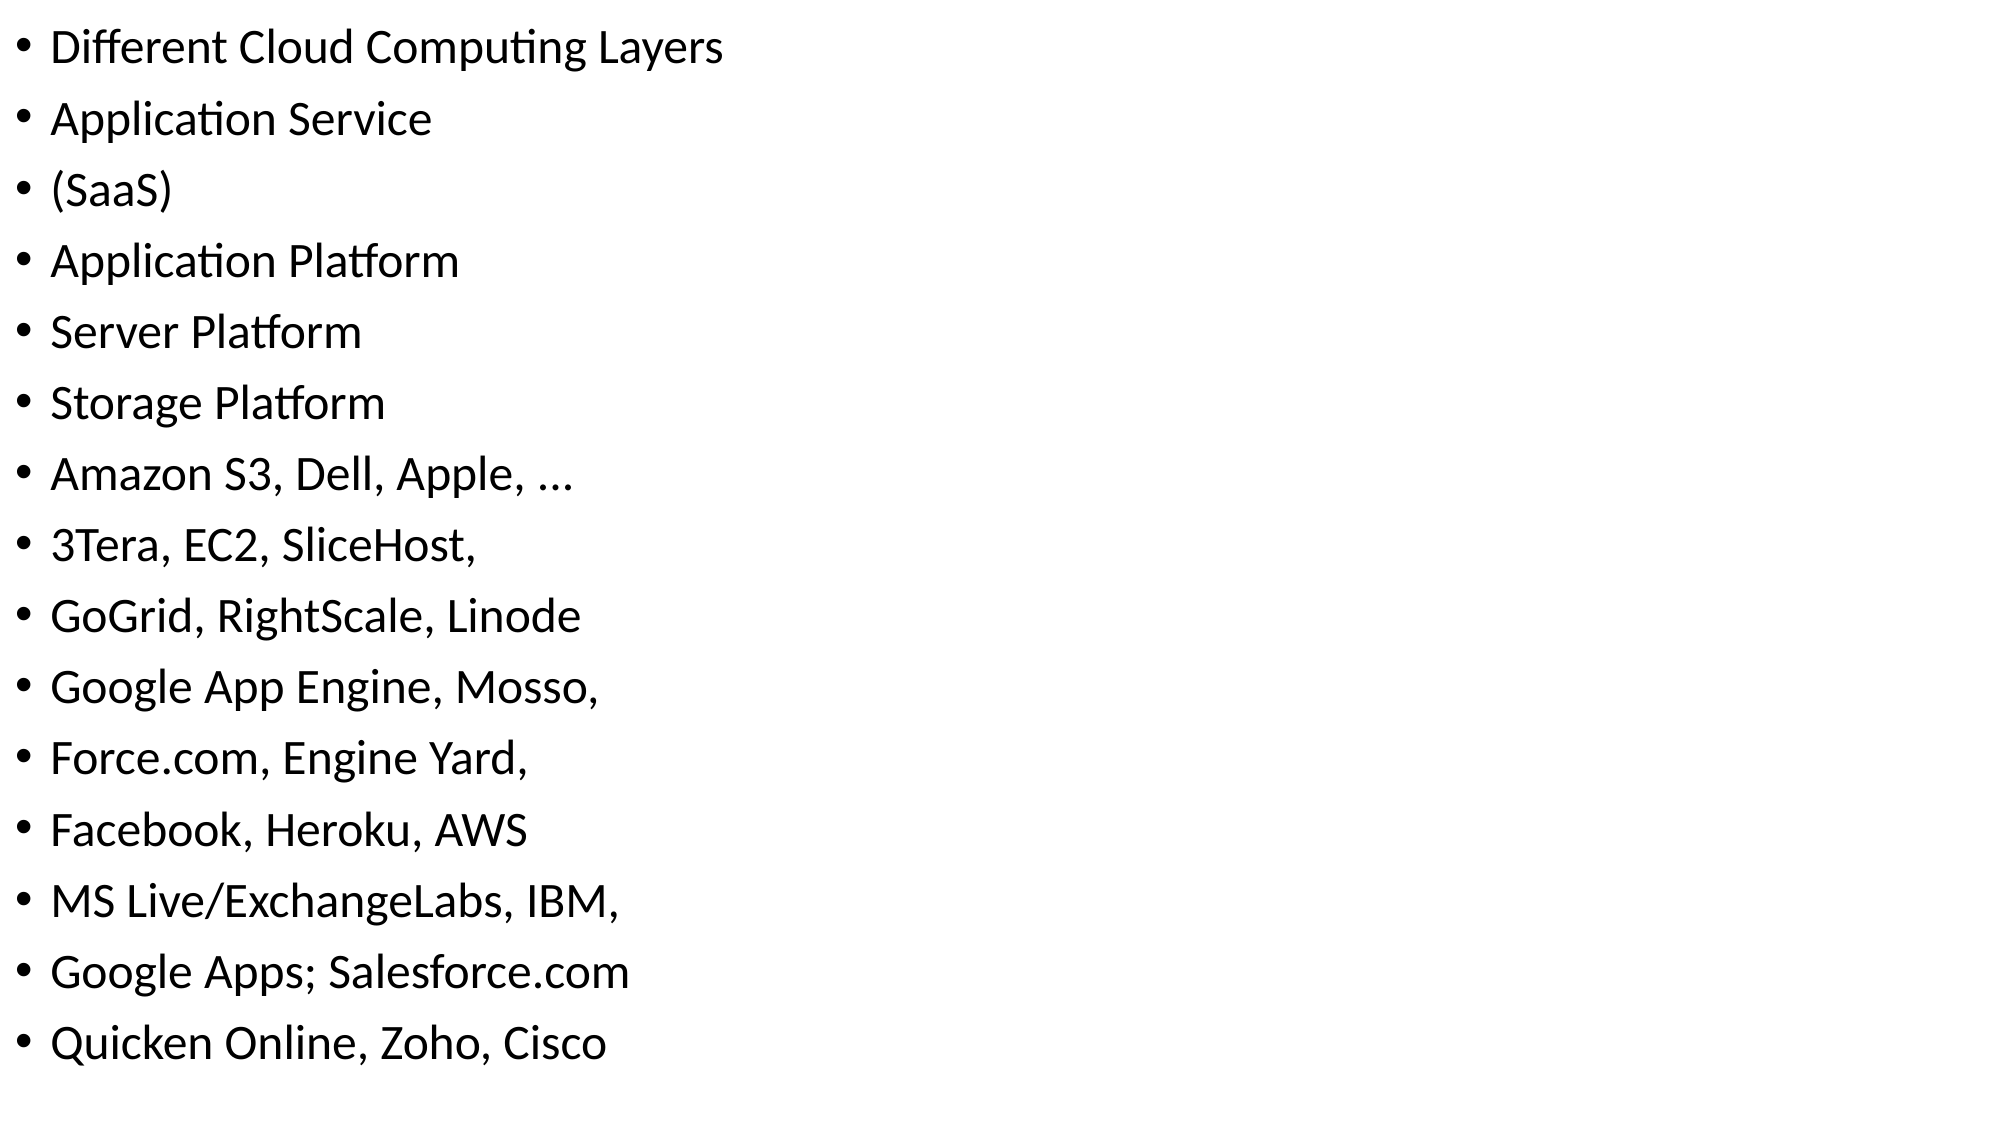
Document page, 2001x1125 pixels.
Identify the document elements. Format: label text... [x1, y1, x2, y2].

list Different Cloud Computing Layers‏ Application Service (SaaS)‏ Application Platform Server Platform Storage Platform Amazon S3, Dell, Apple, ... 3Tera, EC2, SliceHost, GoGrid, RightScale, Linode Google App Engine, Mosso, Force.com, Engine Yard, Facebook, Heroku, AWS MS Live/ExchangeLabs, IBM, Google Apps; Salesforce.com Quicken Online, Zoho, Cisco [0, 13, 2000, 1082]
